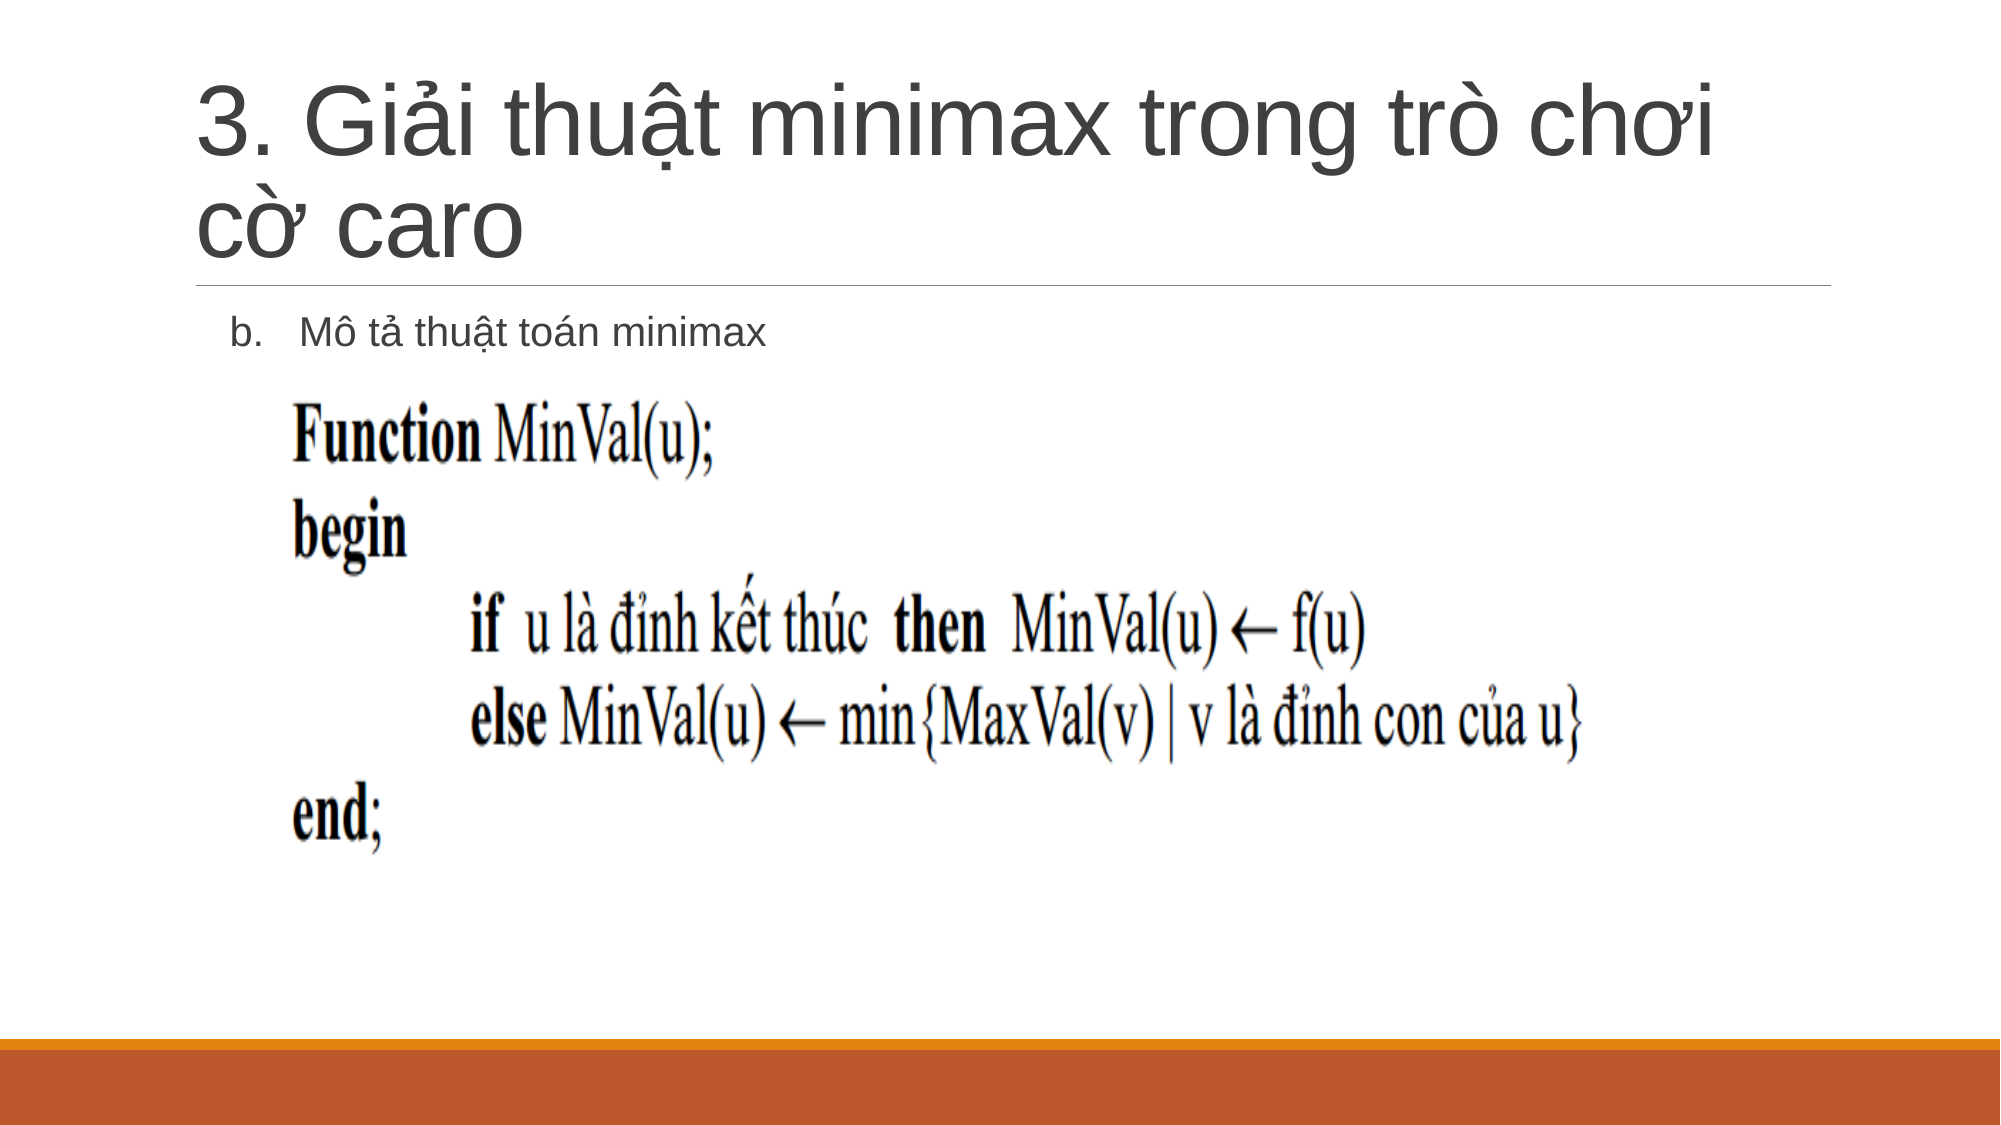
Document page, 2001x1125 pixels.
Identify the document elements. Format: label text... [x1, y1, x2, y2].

list b. Mô tả thuật toán minimax [180, 302, 1830, 963]
title 3. Giải thuật minimax trong trò chơi cờ caro [180, 47, 1830, 285]
picture [283, 396, 1591, 876]
